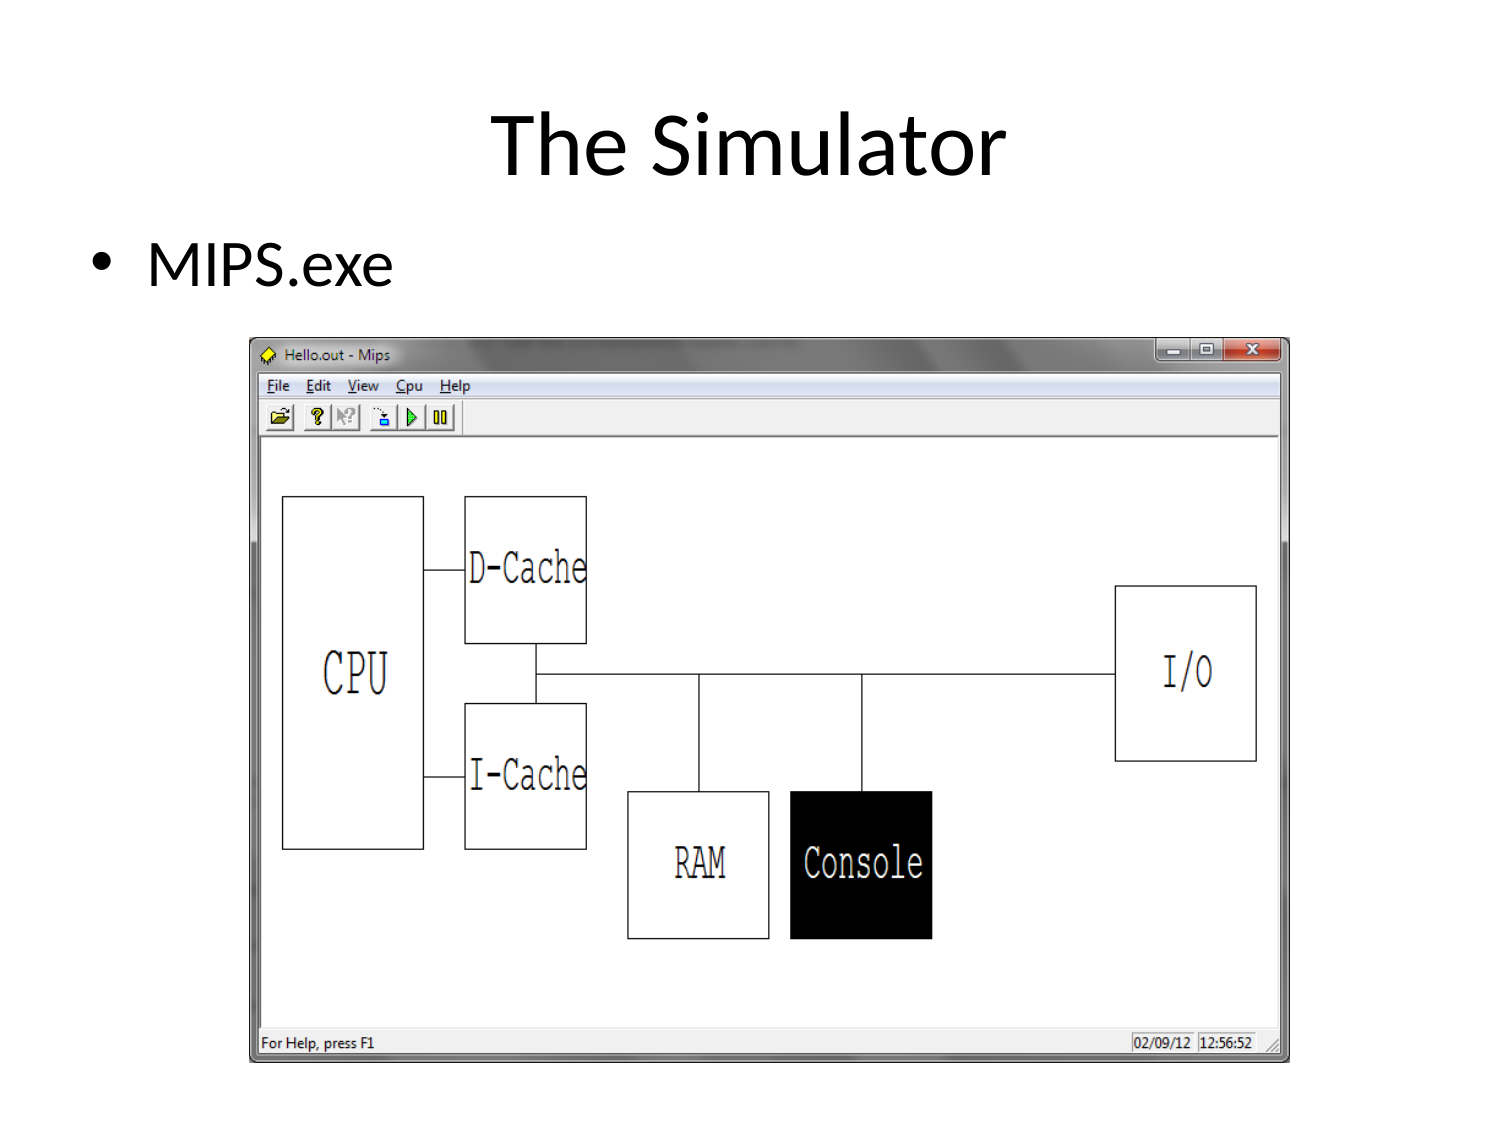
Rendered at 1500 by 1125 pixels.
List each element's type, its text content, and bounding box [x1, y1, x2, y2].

list MIPS.exe [75, 212, 1425, 1005]
title The Simulator [75, 45, 1425, 212]
picture [249, 337, 1290, 1063]
